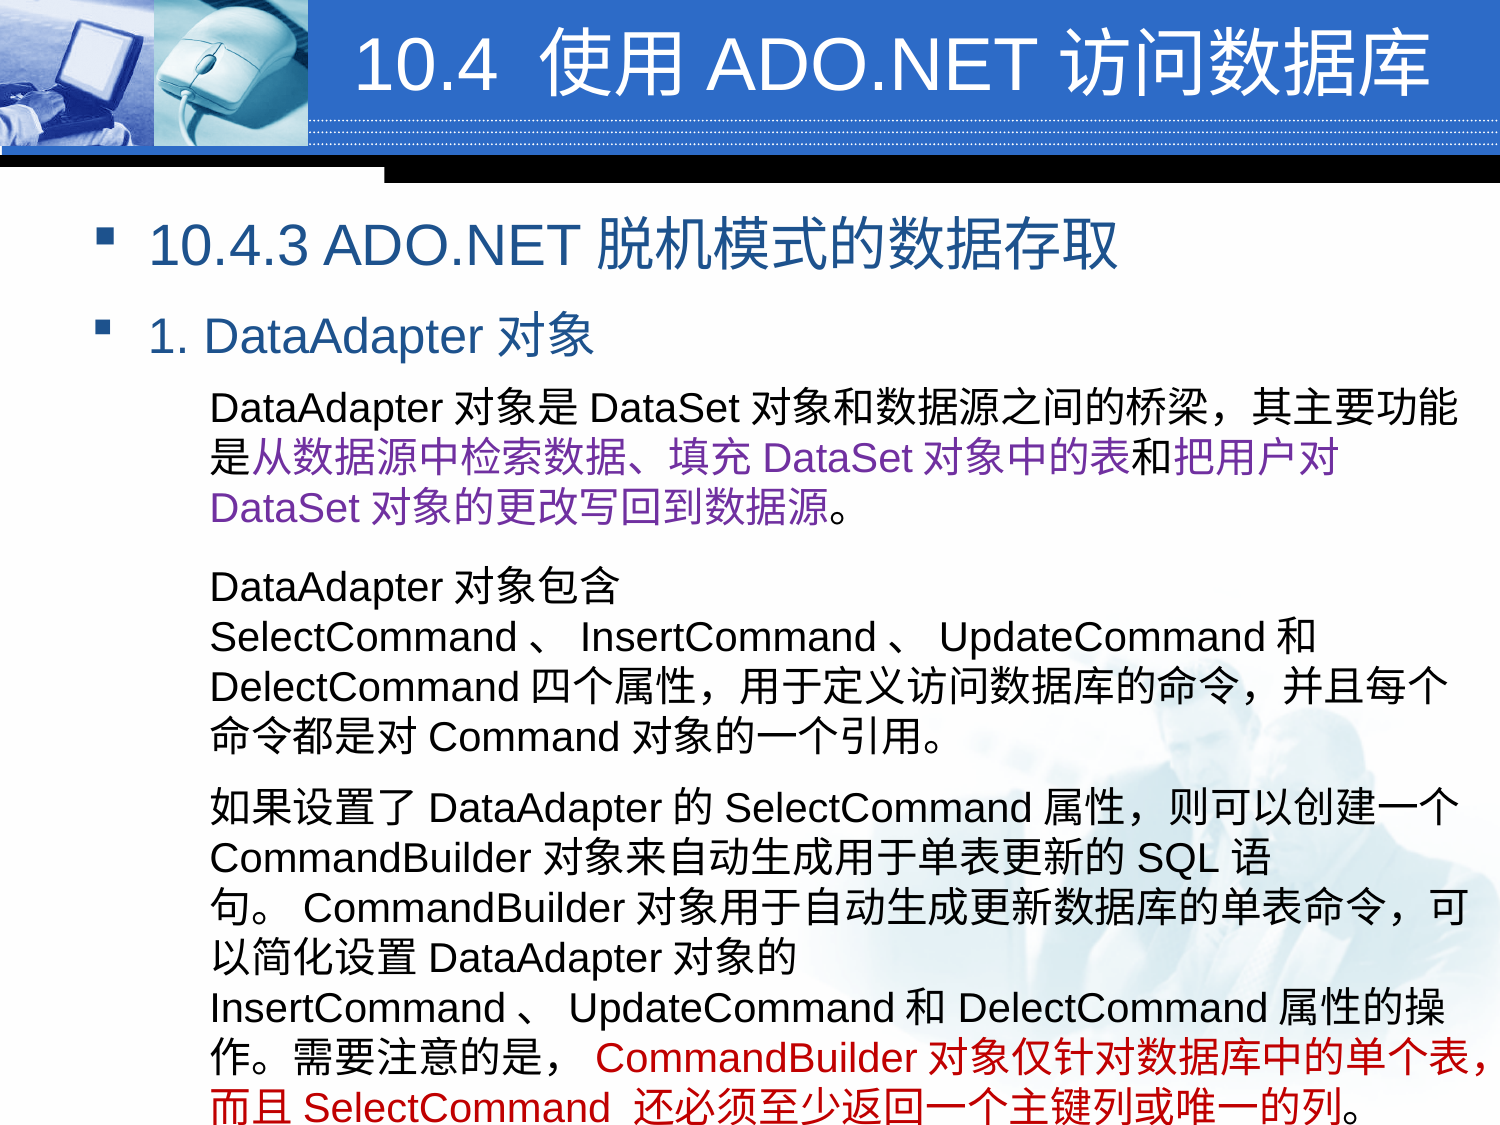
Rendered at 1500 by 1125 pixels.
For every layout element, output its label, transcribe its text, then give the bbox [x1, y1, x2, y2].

text_box DataAdapter对象包含SelectCommand、InsertCommand、UpdateCommand和DelectCommand四个属性，用于定义访问数据库的命令，并且每个命令都是对Command对象的一个引用。 如果设置了DataAdapter的SelectCommand属性，则可以创建一个CommandBuilder对象来自动生成用于单表更新的SQL语句。CommandBuilder对象用于自动生成更新数据库的单表命令，可以简化设置DataAdapter对象的InsertCommand、UpdateCommand和DelectCommand属性的操作。需要注意的是，CommandBuilder对象仅针对数据库中的单个表，而且SelectCommand 还必须至少返回一个主键列或唯一的列。 [194, 552, 1500, 1125]
list 10.4.3 ADO.NET脱机模式的数据存取 [76, 208, 1306, 303]
picture [0, 167, 1500, 1125]
text_box 1. DataAdapter对象 [76, 302, 975, 398]
title 10.4 使用ADO.NET访问数据库 [338, 16, 1459, 105]
picture [0, 0, 308, 155]
text_box DataAdapter对象是DataSet对象和数据源之间的桥梁，其主要功能是从数据源中检索数据、填充DataSet对象中的表和把用户对DataSet对象的更改写回到数据源。 [194, 373, 1483, 539]
